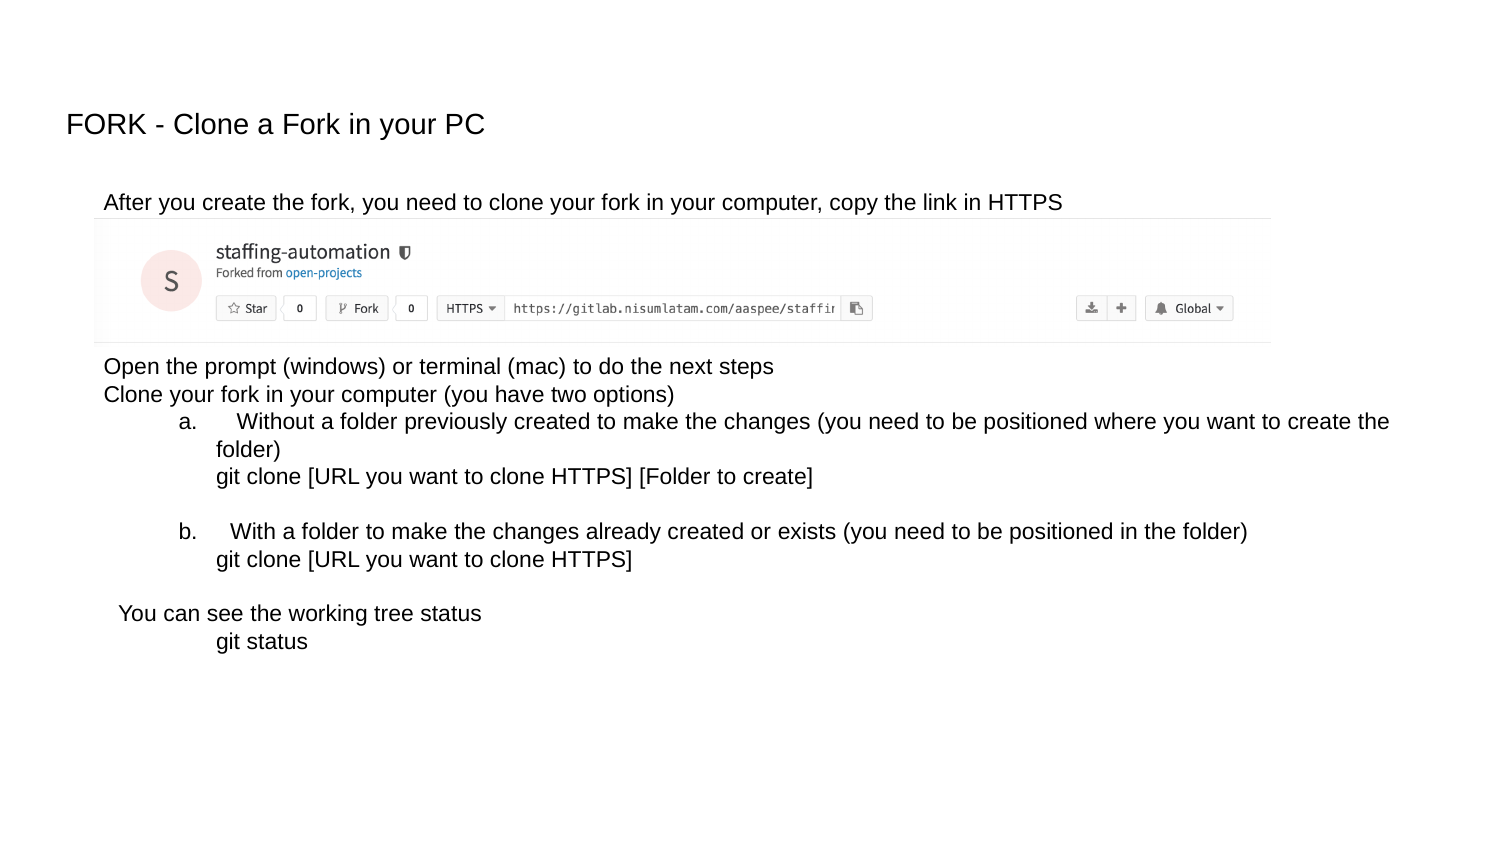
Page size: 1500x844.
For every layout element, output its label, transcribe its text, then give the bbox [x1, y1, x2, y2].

list After you create the fork, you need to clone your fork in your computer, copy the link in HTTPS Open the prompt (windows) or terminal (mac) to do the next steps Clone your fork in your computer (you have two options) a. Without a folder previously created to make the changes (you need to be positioned where you want to create the folder) git clone [URL you want to clone HTTPS] [Folder to create] b. With a folder to make the changes already created or exists (you need to be positioned in the folder) git clone [URL you want to clone HTTPS] You can see the working tree status git status [51, 189, 1449, 750]
title FORK - Clone a Fork in your PC [51, 72, 1449, 167]
picture [94, 218, 1271, 348]
